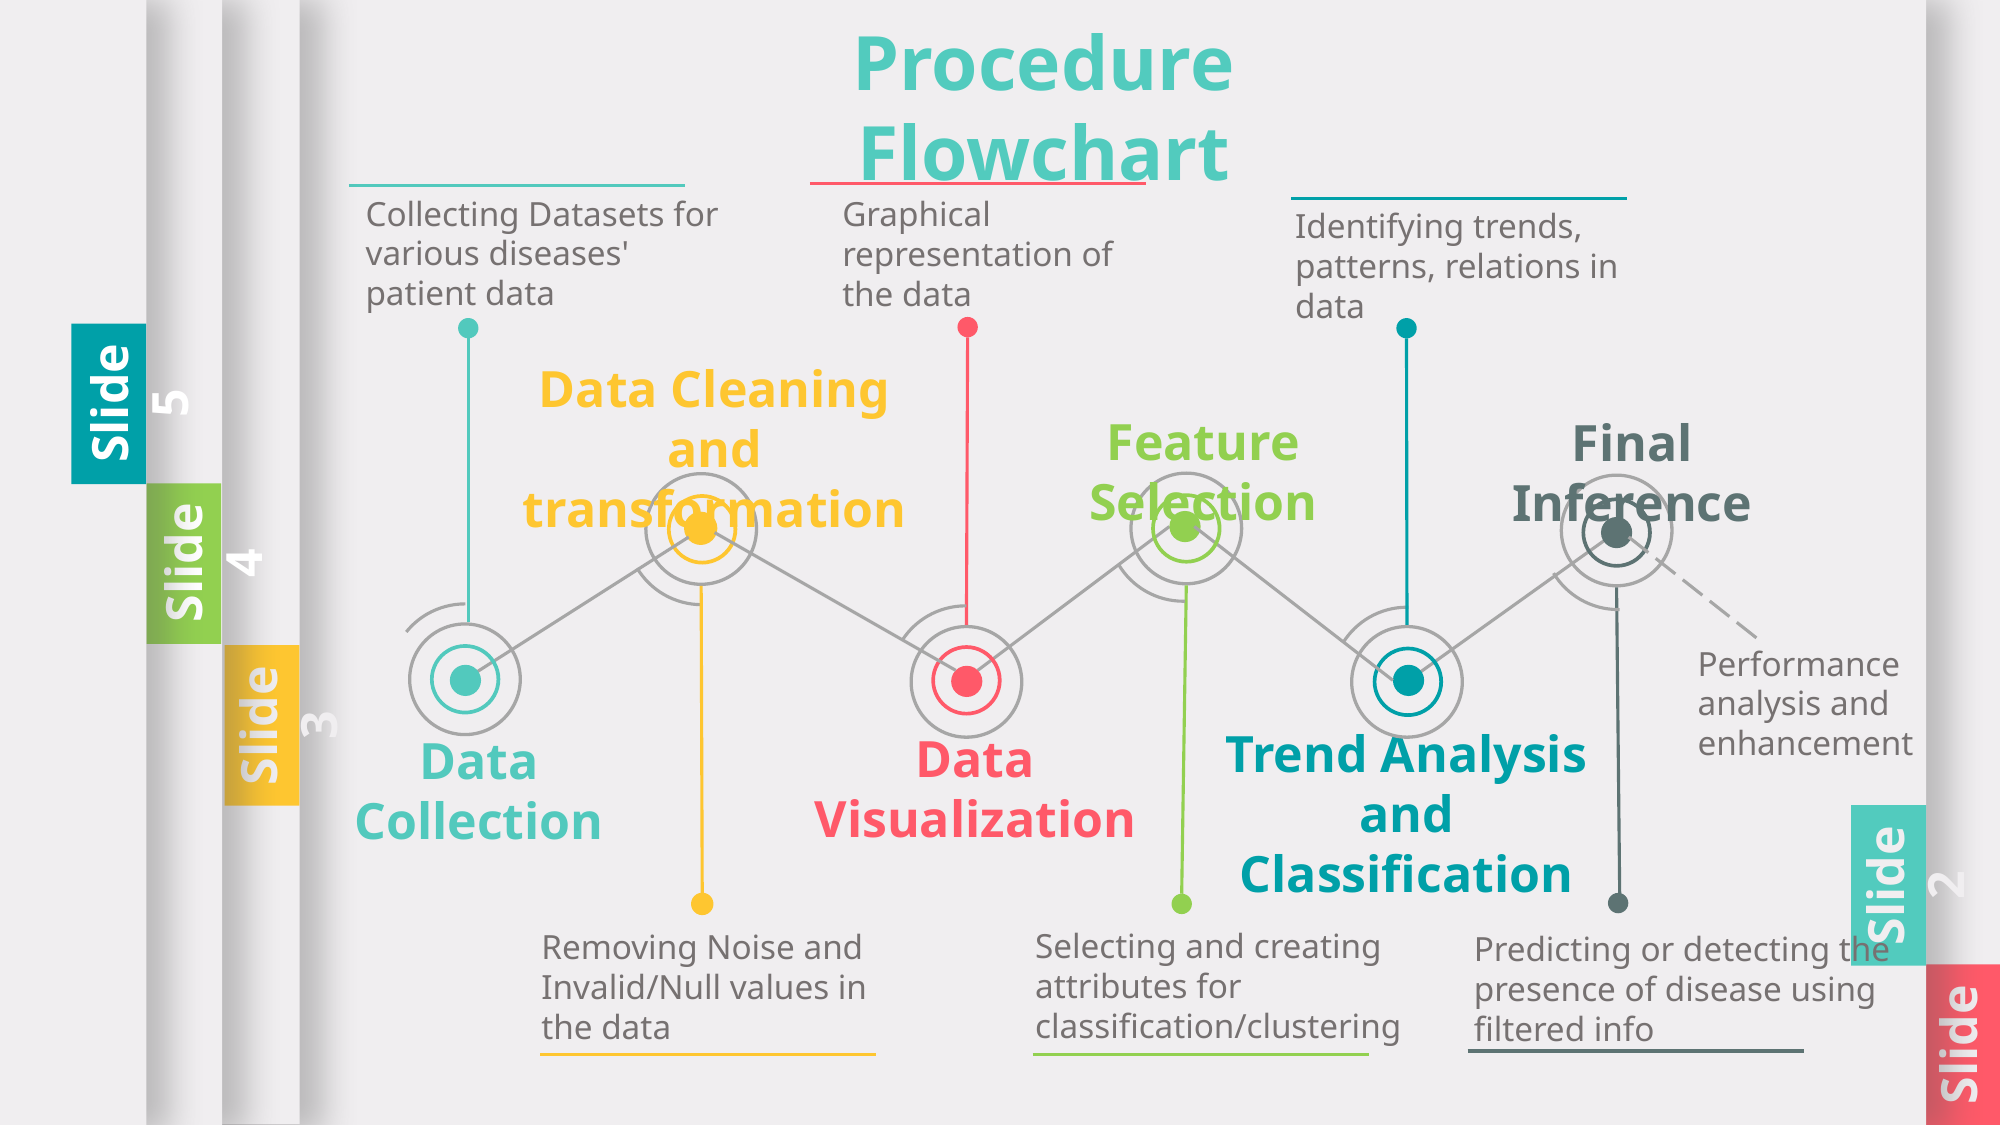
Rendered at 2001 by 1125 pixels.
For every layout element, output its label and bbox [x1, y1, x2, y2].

text_box [148, 0, 223, 1125]
text_box [223, 0, 300, 1125]
text_box [1628, 536, 1758, 639]
text_box [646, 7, 1570, 153]
text_box [1616, 587, 1620, 900]
text_box [1417, 528, 1622, 675]
text_box [477, 537, 689, 672]
text_box [1181, 585, 1187, 894]
text_box [977, 526, 1170, 671]
text_box [0, 0, 148, 1125]
text_box [1927, 0, 2000, 1125]
text_box [300, 0, 1927, 1125]
text_box [714, 532, 956, 671]
text_box [1194, 526, 1393, 681]
